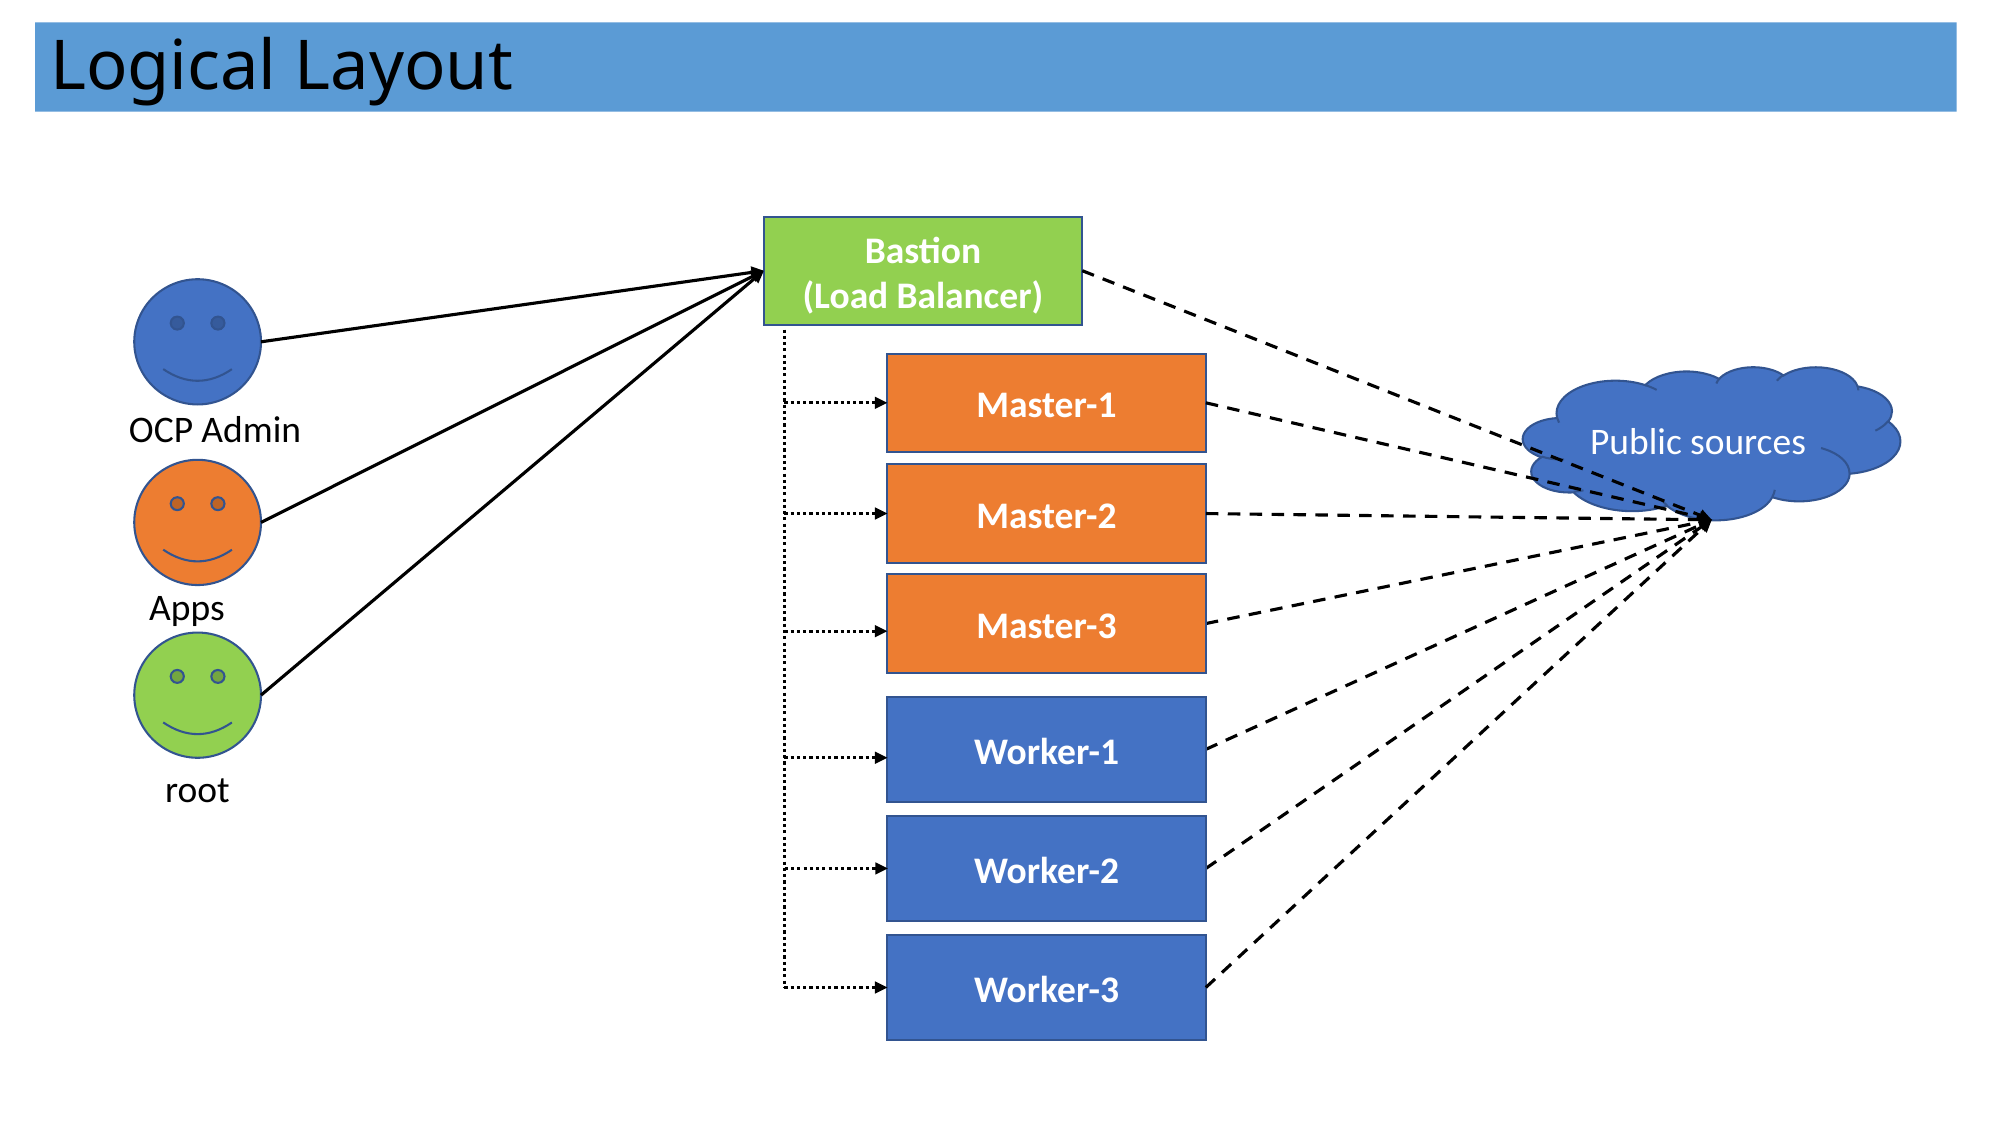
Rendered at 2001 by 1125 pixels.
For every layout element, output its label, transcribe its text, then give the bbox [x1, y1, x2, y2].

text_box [260, 270, 764, 696]
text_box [1082, 270, 1525, 444]
text_box Bastion (Load Balancer) [763, 216, 1083, 326]
title Logical Layout [35, 22, 1957, 112]
text_box root [150, 757, 245, 818]
text_box Master-1 [886, 353, 1205, 453]
text_box [133, 631, 262, 757]
text_box Worker-2 [886, 815, 1205, 922]
text_box [133, 278, 260, 397]
text_box [133, 458, 260, 575]
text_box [1205, 443, 1525, 988]
text_box Master-3 [886, 573, 1205, 674]
text_box Worker-3 [886, 934, 1207, 1041]
text_box OCP Admin [114, 397, 260, 457]
text_box Apps [134, 575, 240, 636]
text_box Master-2 [886, 463, 1205, 564]
text_box Worker-1 [886, 696, 1205, 803]
text_box Public sources [1525, 366, 1902, 522]
